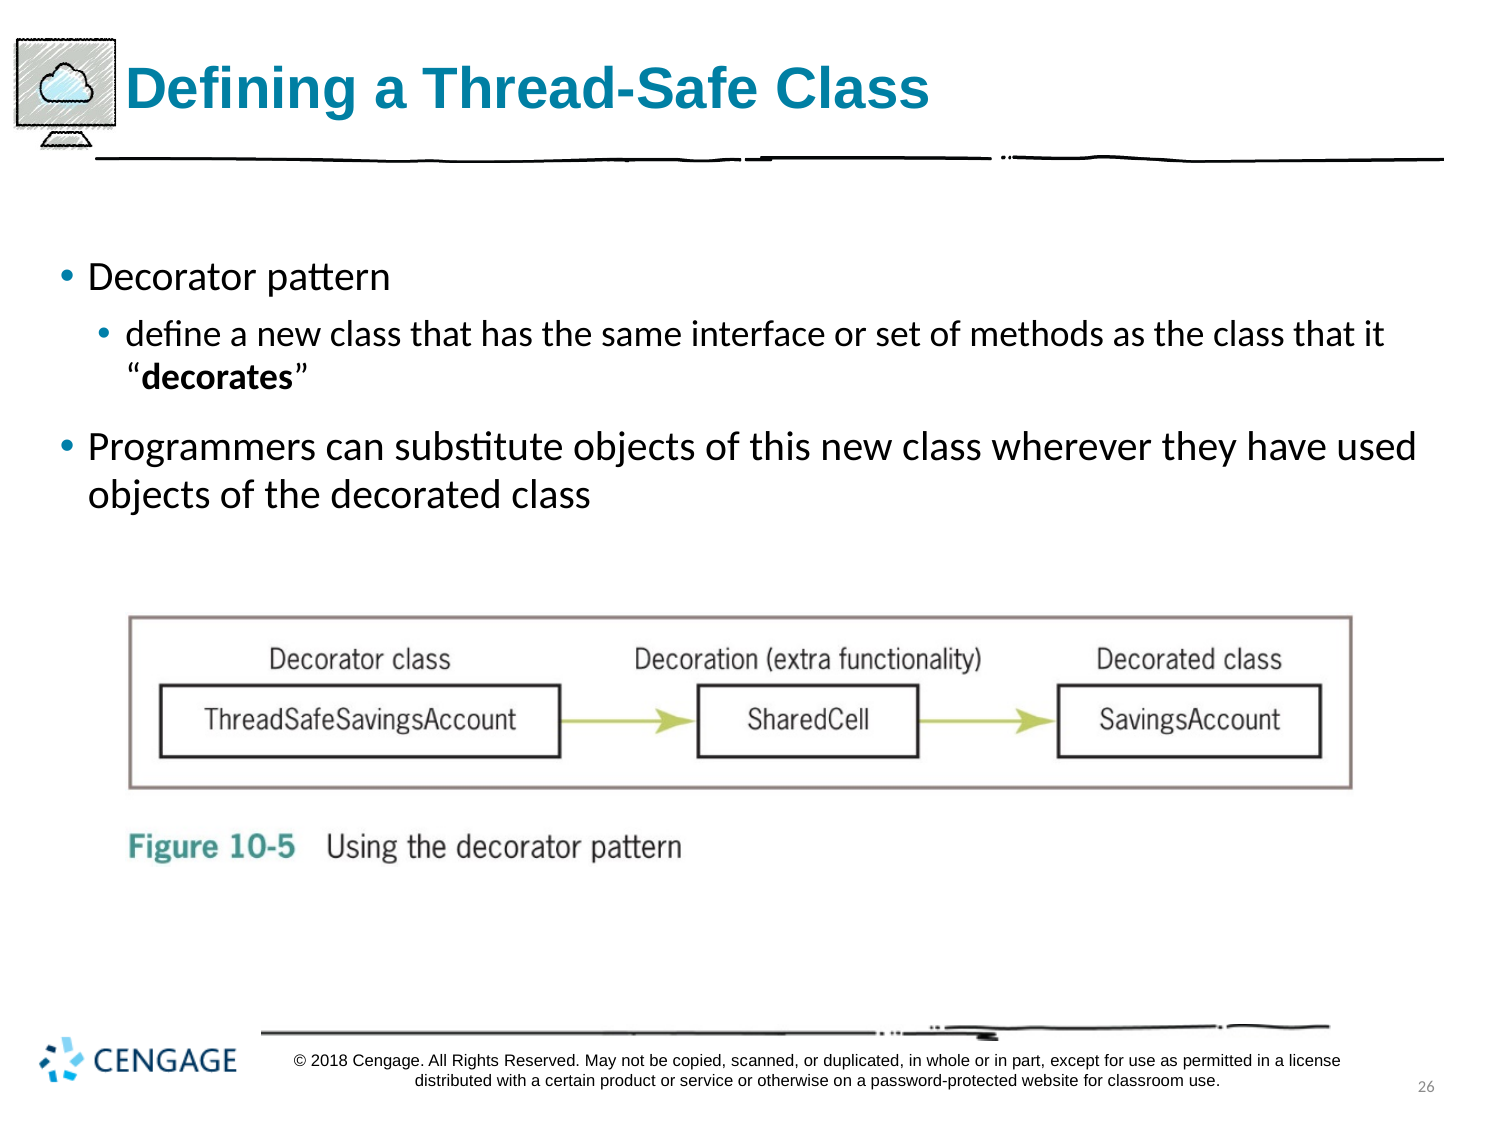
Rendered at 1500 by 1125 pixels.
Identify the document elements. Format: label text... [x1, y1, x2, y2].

title Defining a Thread-Safe Class [125, 60, 1442, 121]
picture [261, 1024, 1331, 1041]
footer © 2018 Cengage. All Rights Reserved. May not be copied, scanned, or duplicated, in whole or in part, except for use as permitted in a license distributed with a certain product or service or otherwise on a password-protected website for classroom use. [262, 1050, 1375, 1091]
list Decorator pattern define a new class that has the same interface or set of methods as the class that it “decorates” Programmers can substitute objects of this new class wherever they have used objects of the decorated class [59, 252, 1441, 521]
picture [95, 155, 1444, 163]
picture [124, 612, 1356, 867]
picture [13, 36, 117, 151]
picture [19, 1023, 249, 1095]
